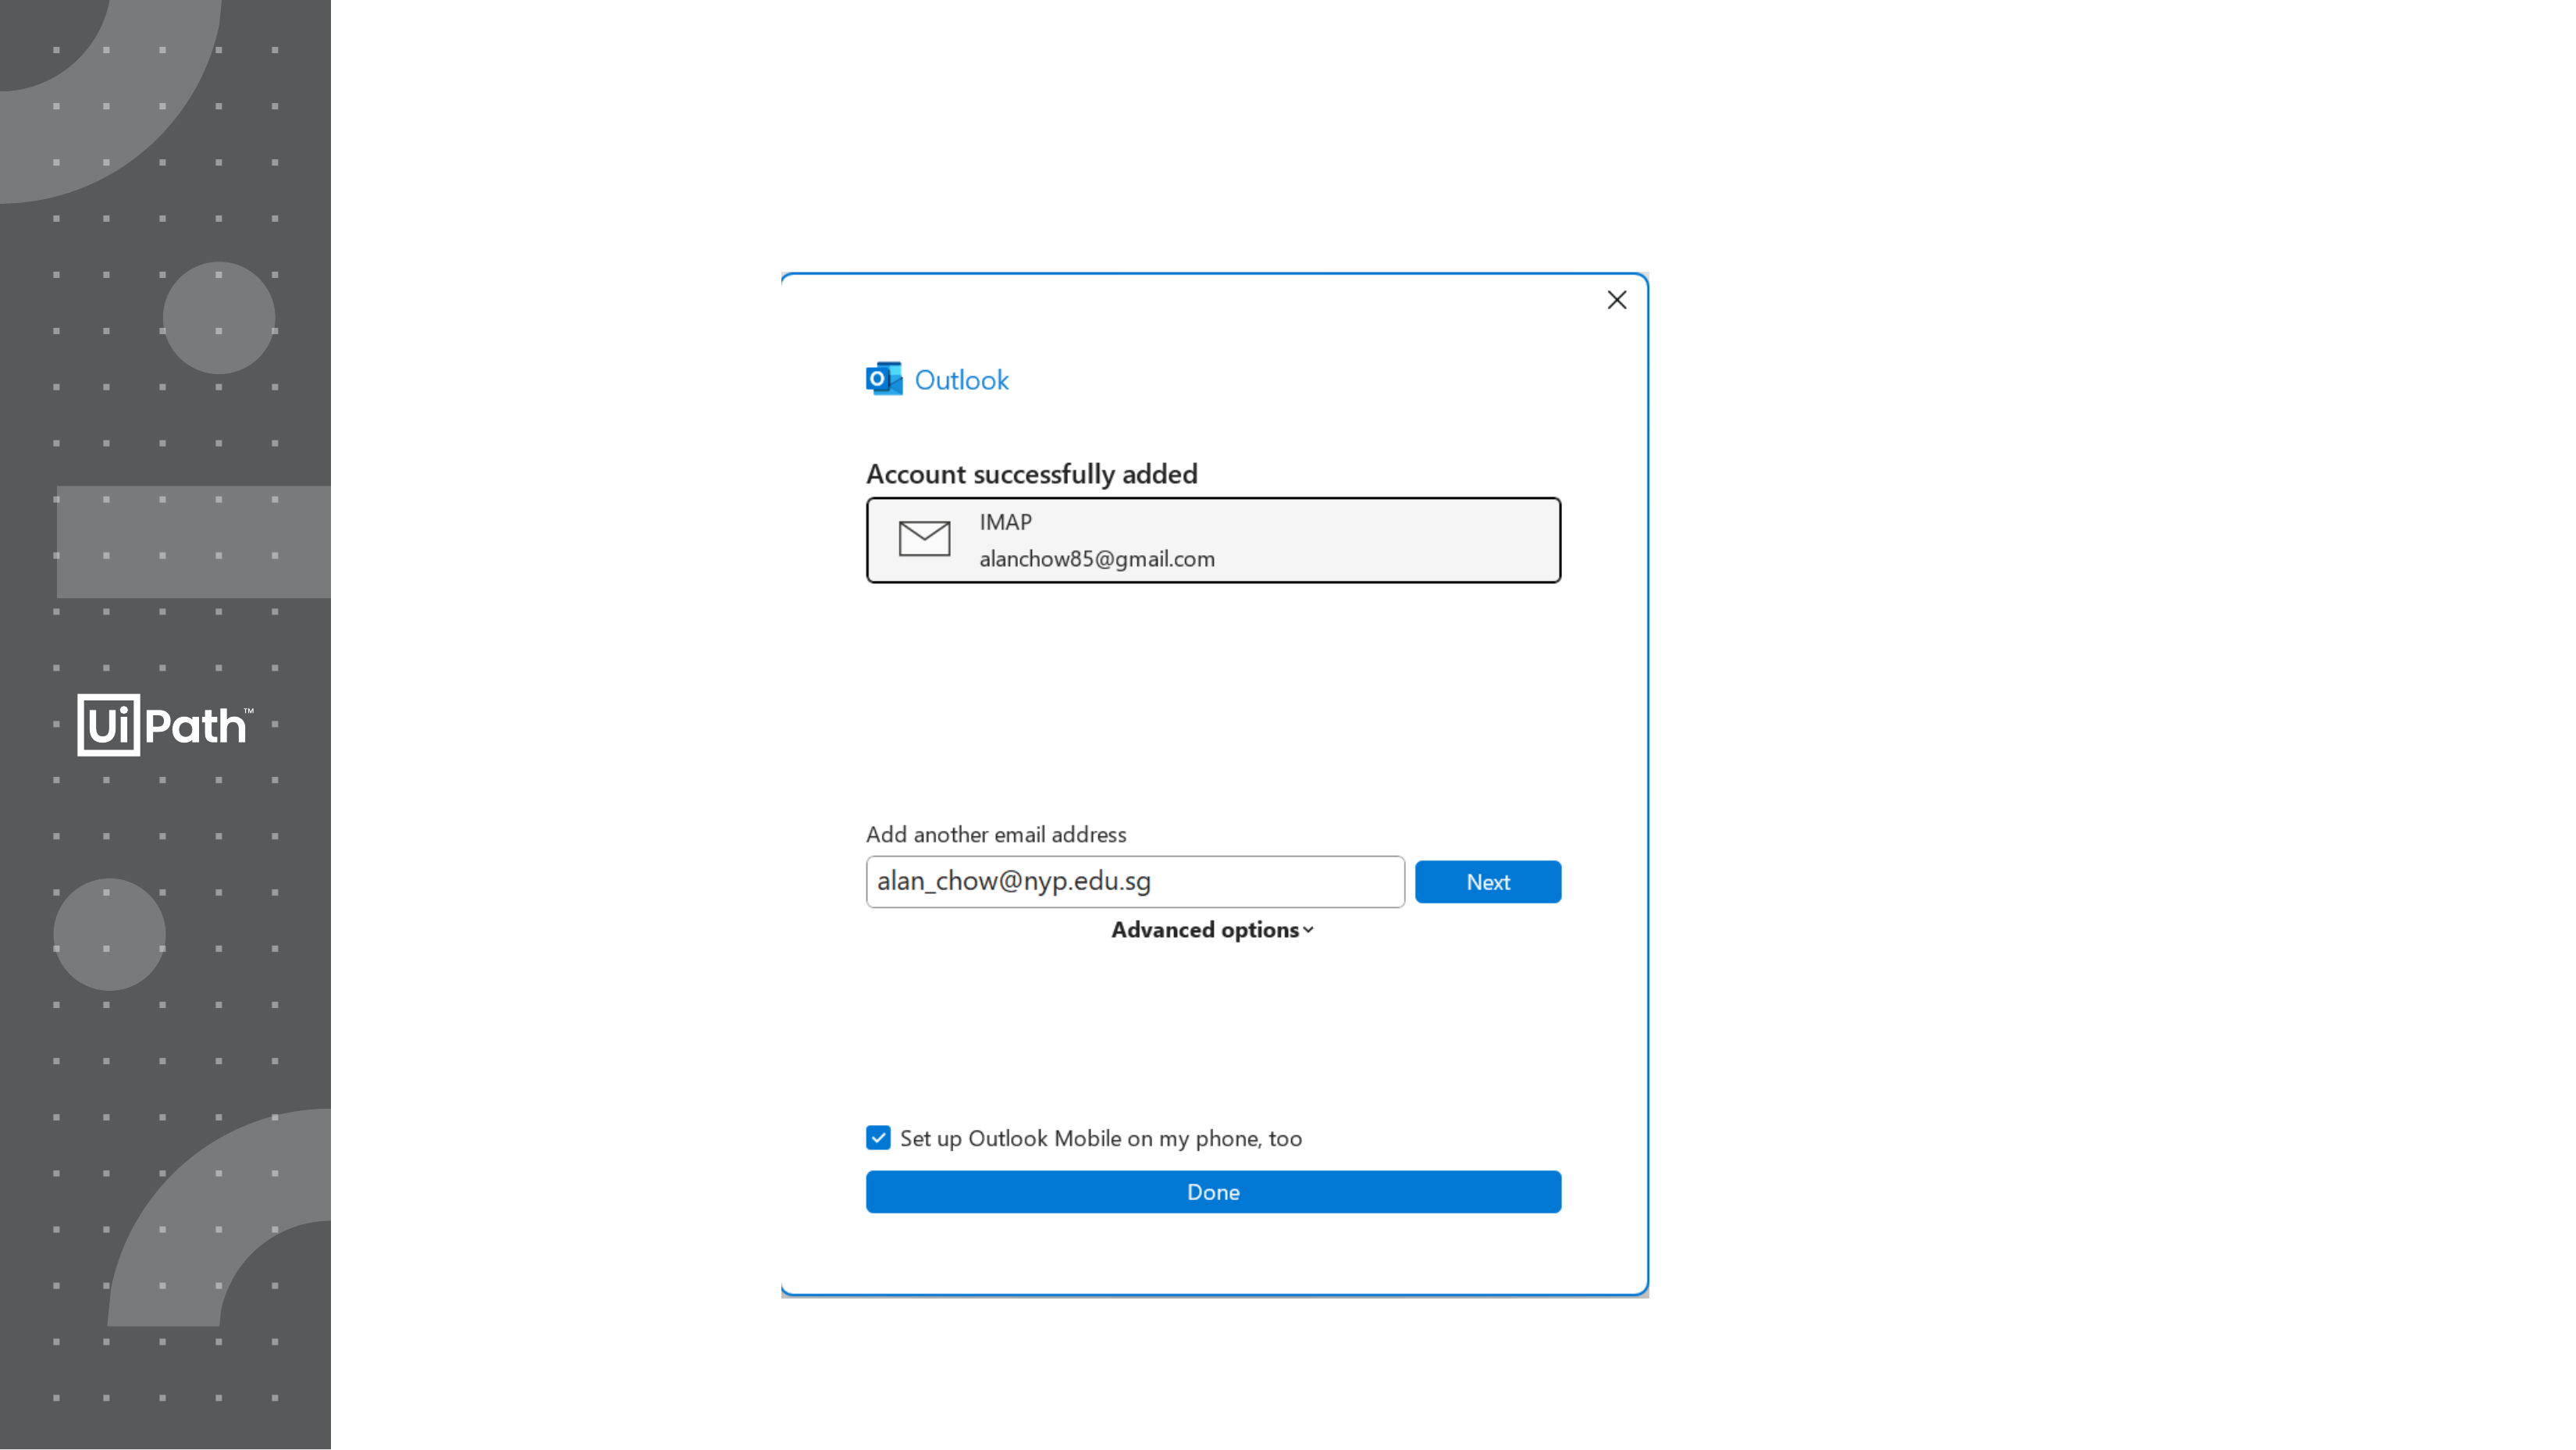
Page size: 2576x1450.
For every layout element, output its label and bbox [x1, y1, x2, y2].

picture [781, 272, 1650, 1299]
